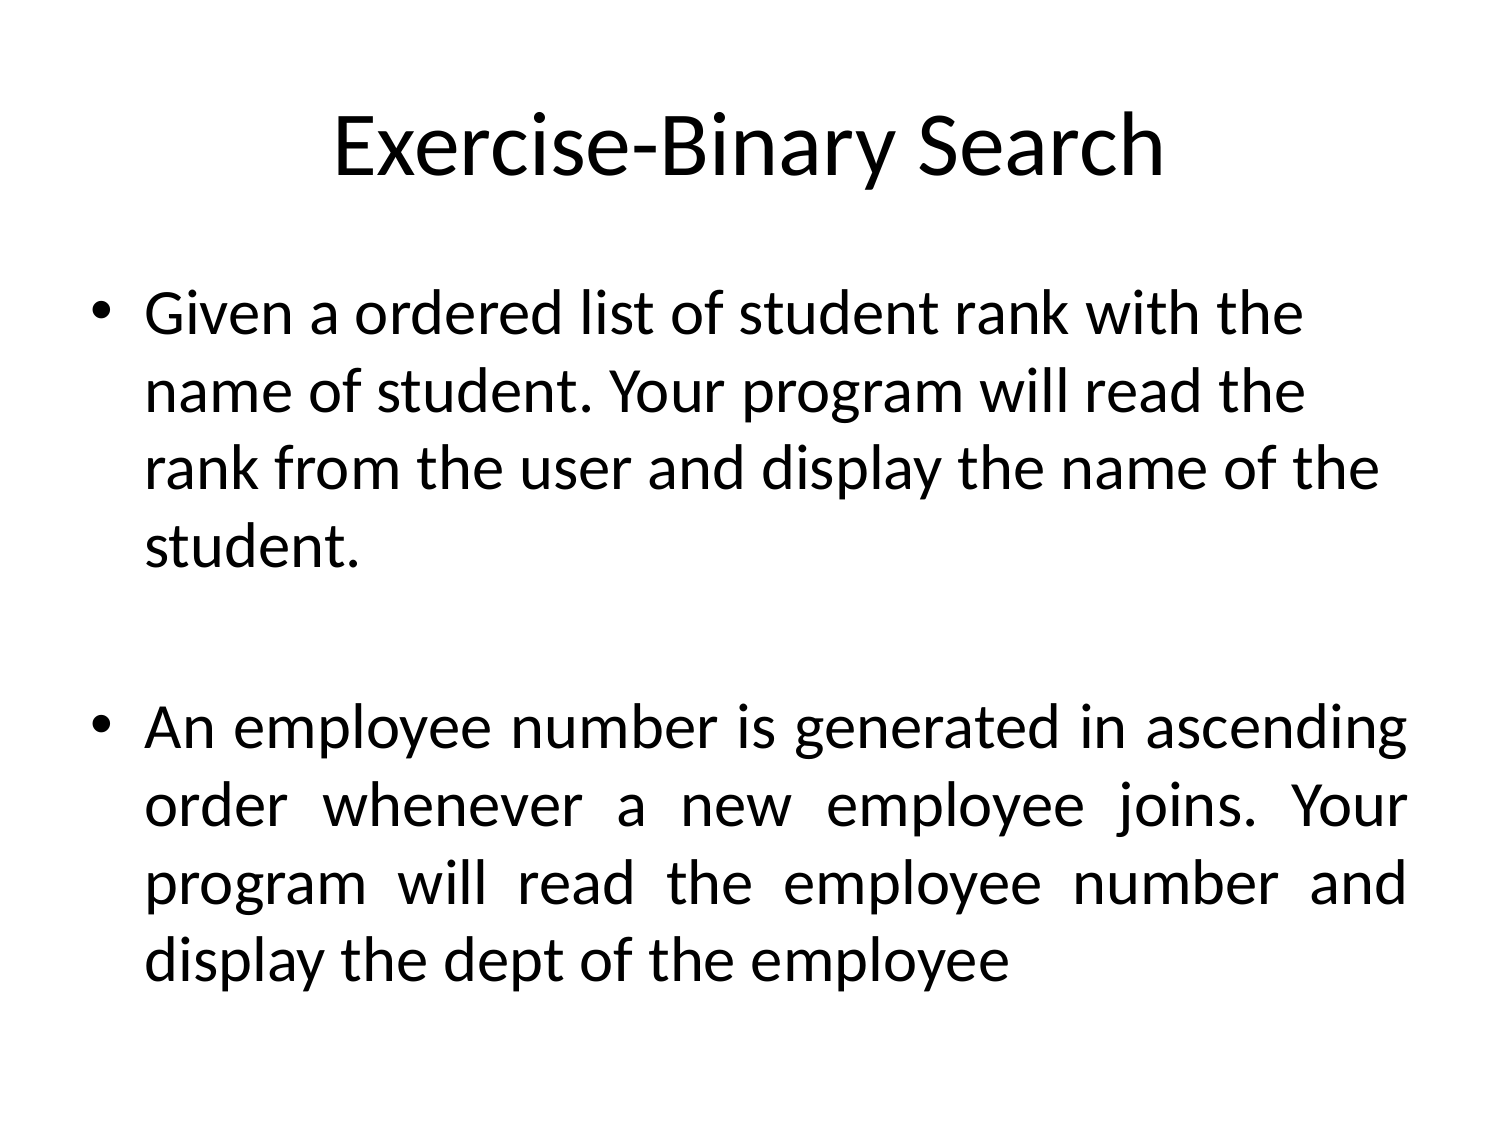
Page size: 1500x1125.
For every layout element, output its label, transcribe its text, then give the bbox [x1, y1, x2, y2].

list Given a ordered list of student rank with the name of student. Your program will read the rank from the user and display the name of the student. An employee number is generated in ascending order whenever a new employee joins. Your program will read the employee number and display the dept of the employee [75, 262, 1425, 1005]
title Exercise-Binary Search [75, 45, 1425, 233]
